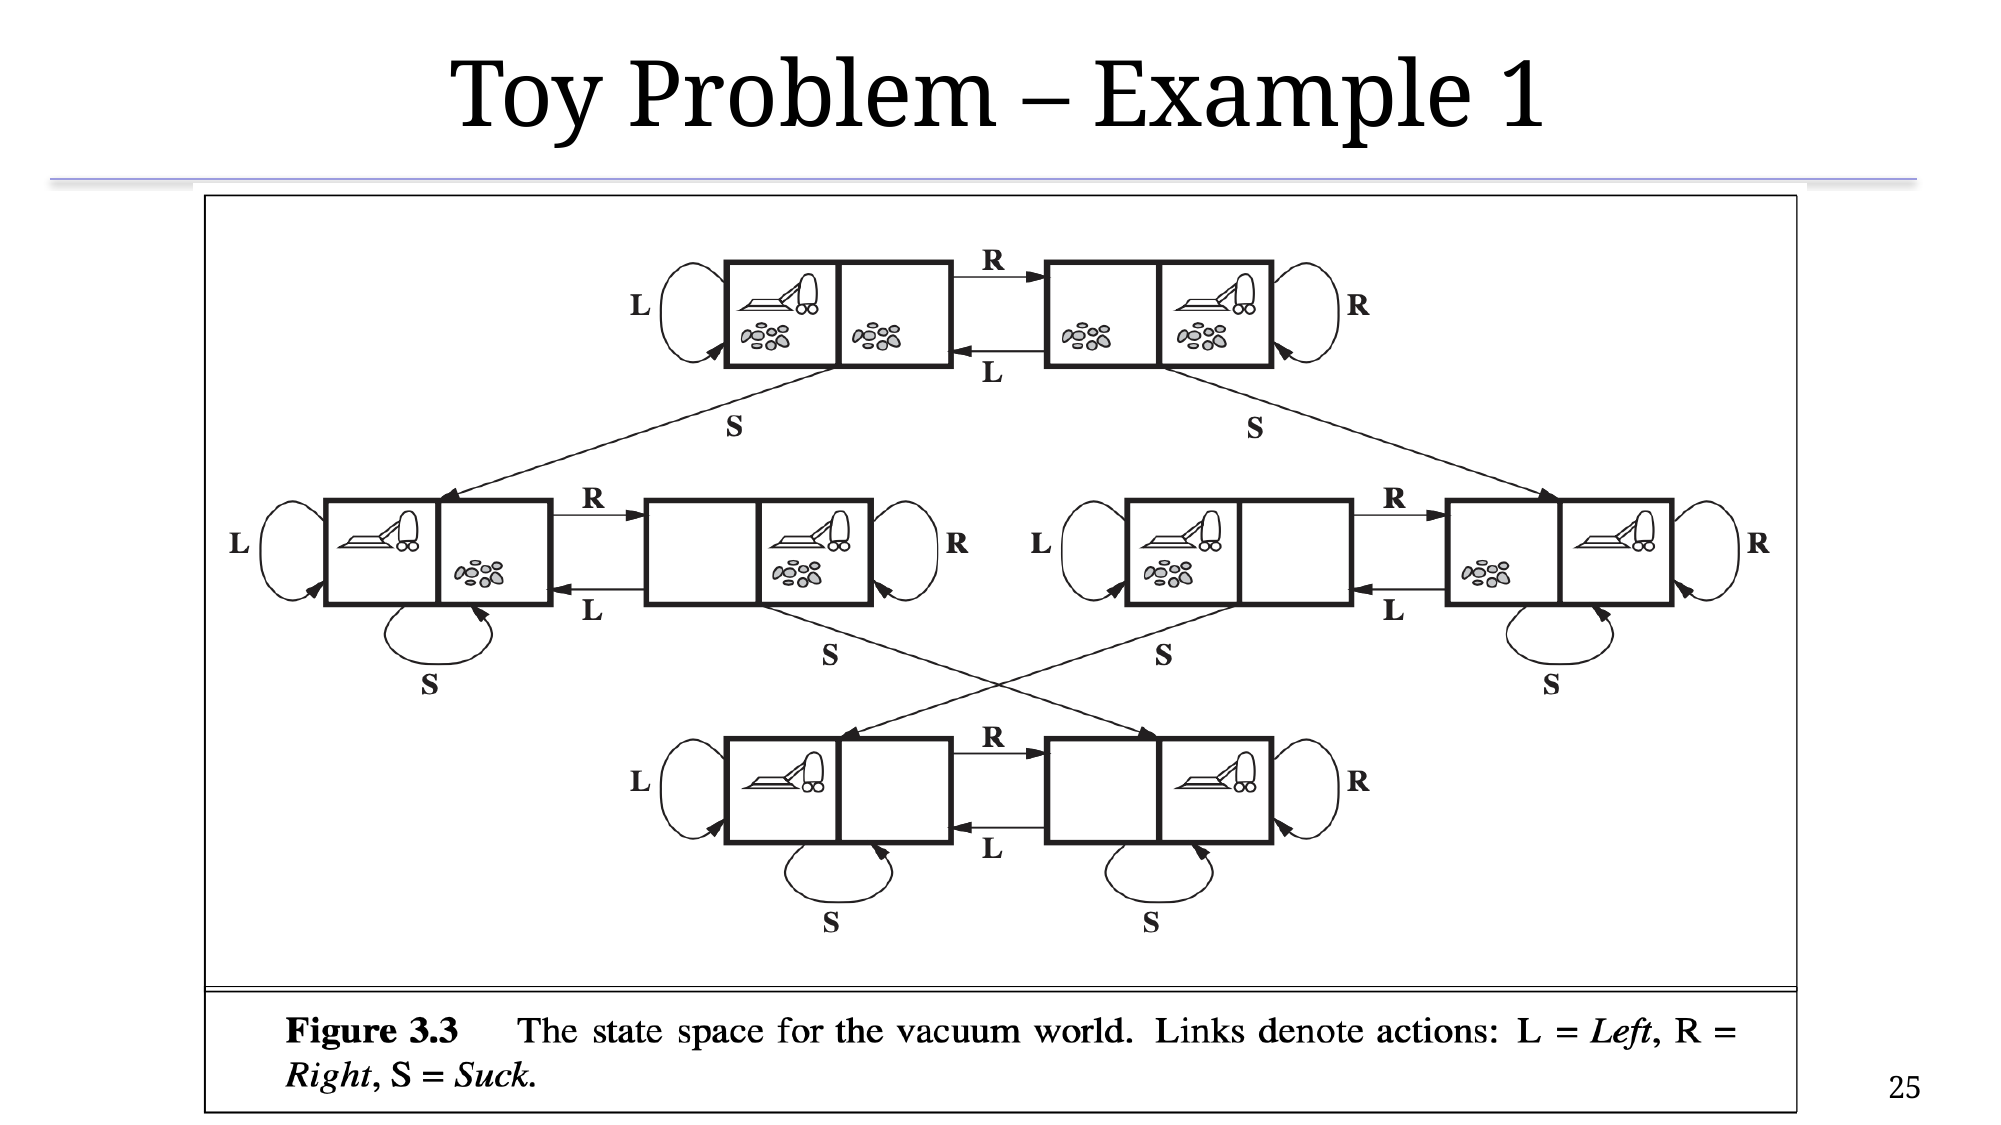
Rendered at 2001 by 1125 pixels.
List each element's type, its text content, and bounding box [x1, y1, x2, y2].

slide_number 25 [1811, 1062, 1934, 1112]
title Toy Problem – Example 1 [0, 0, 2000, 184]
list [192, 183, 1808, 1120]
